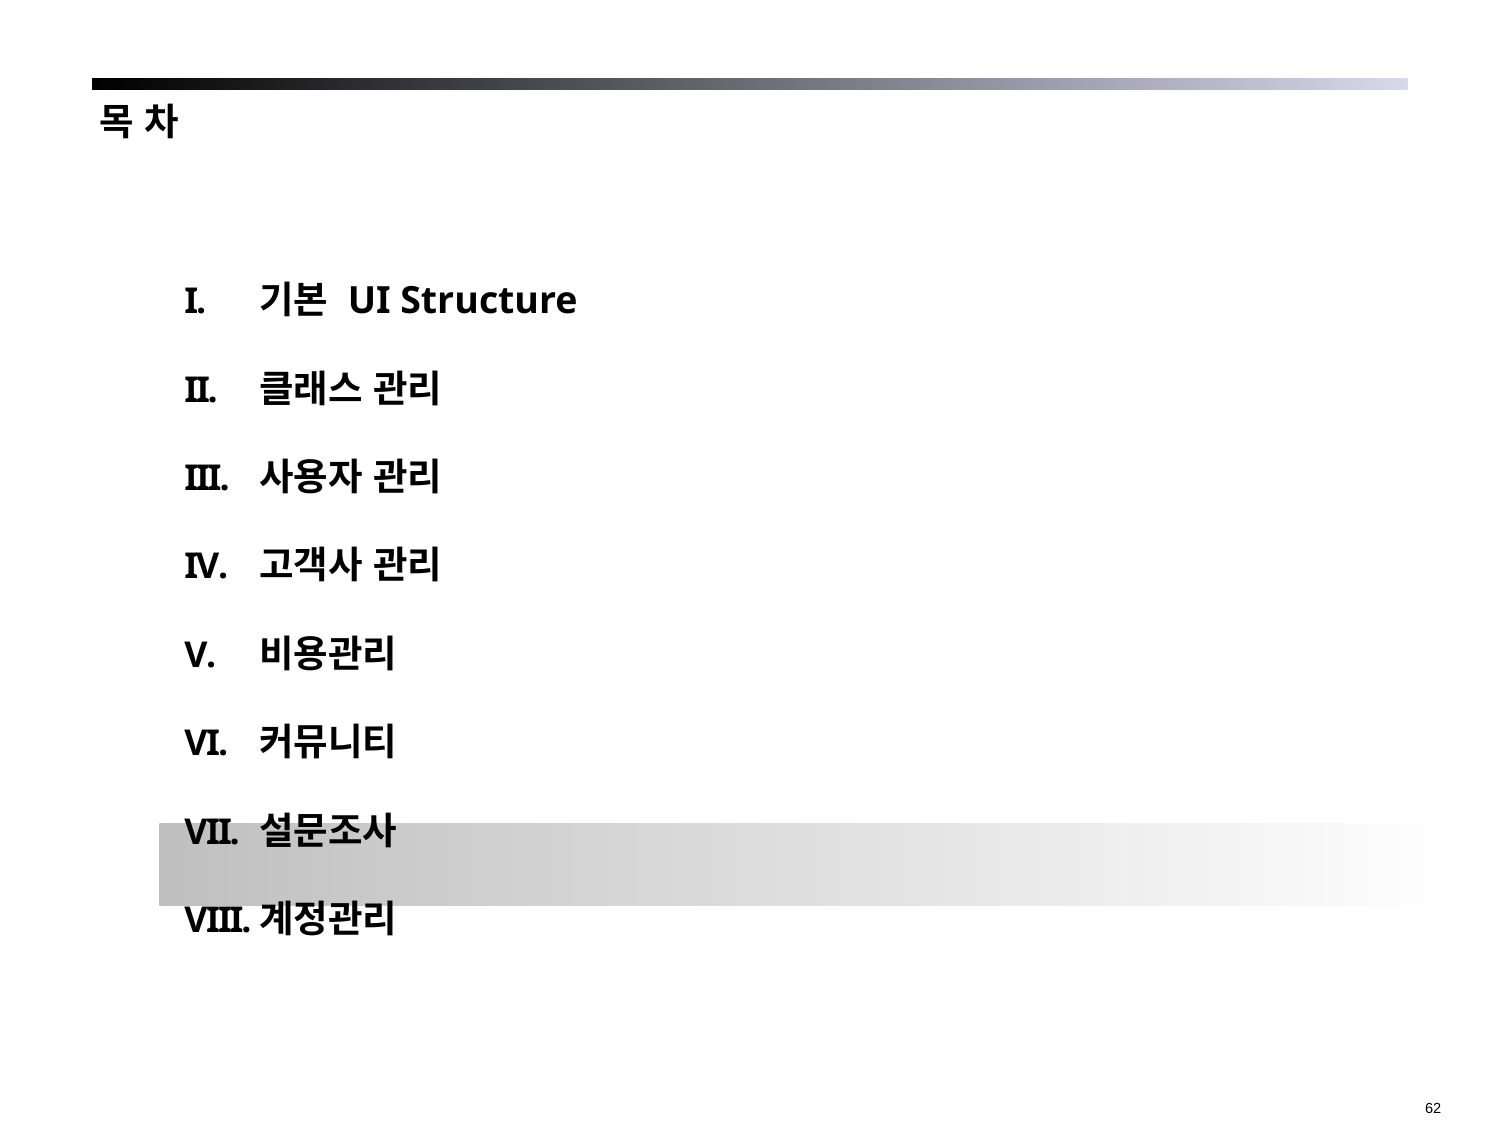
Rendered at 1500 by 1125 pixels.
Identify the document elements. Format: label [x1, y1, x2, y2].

text_box [99, 91, 1500, 225]
text_box [159, 255, 1456, 948]
